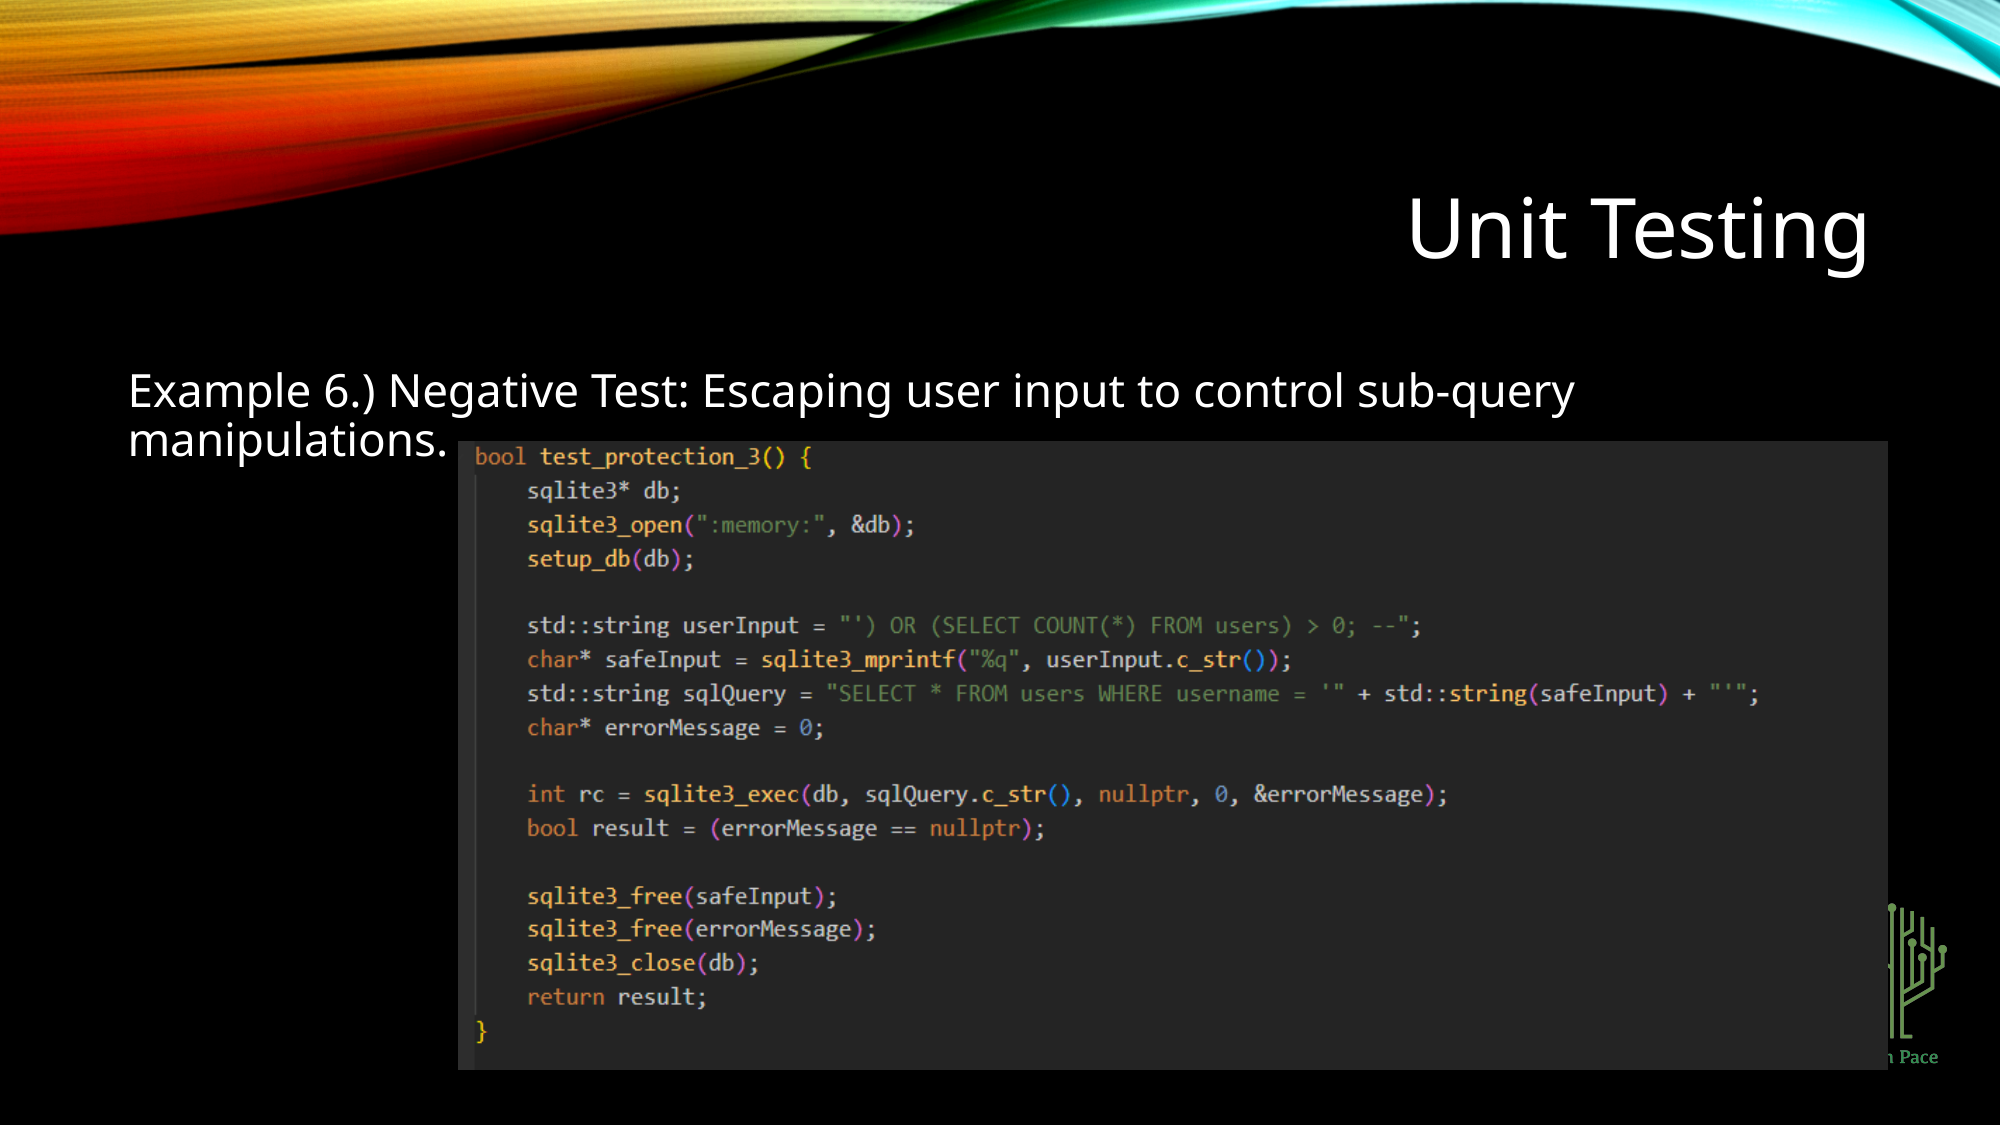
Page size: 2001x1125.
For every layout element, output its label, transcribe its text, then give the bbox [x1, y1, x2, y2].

picture [458, 441, 1964, 1082]
list Example 6.) Negative Test: Escaping user input to control sub-query manipulations. [112, 360, 1888, 1021]
title Unit Testing [474, 125, 1888, 338]
picture [0, 0, 2000, 237]
